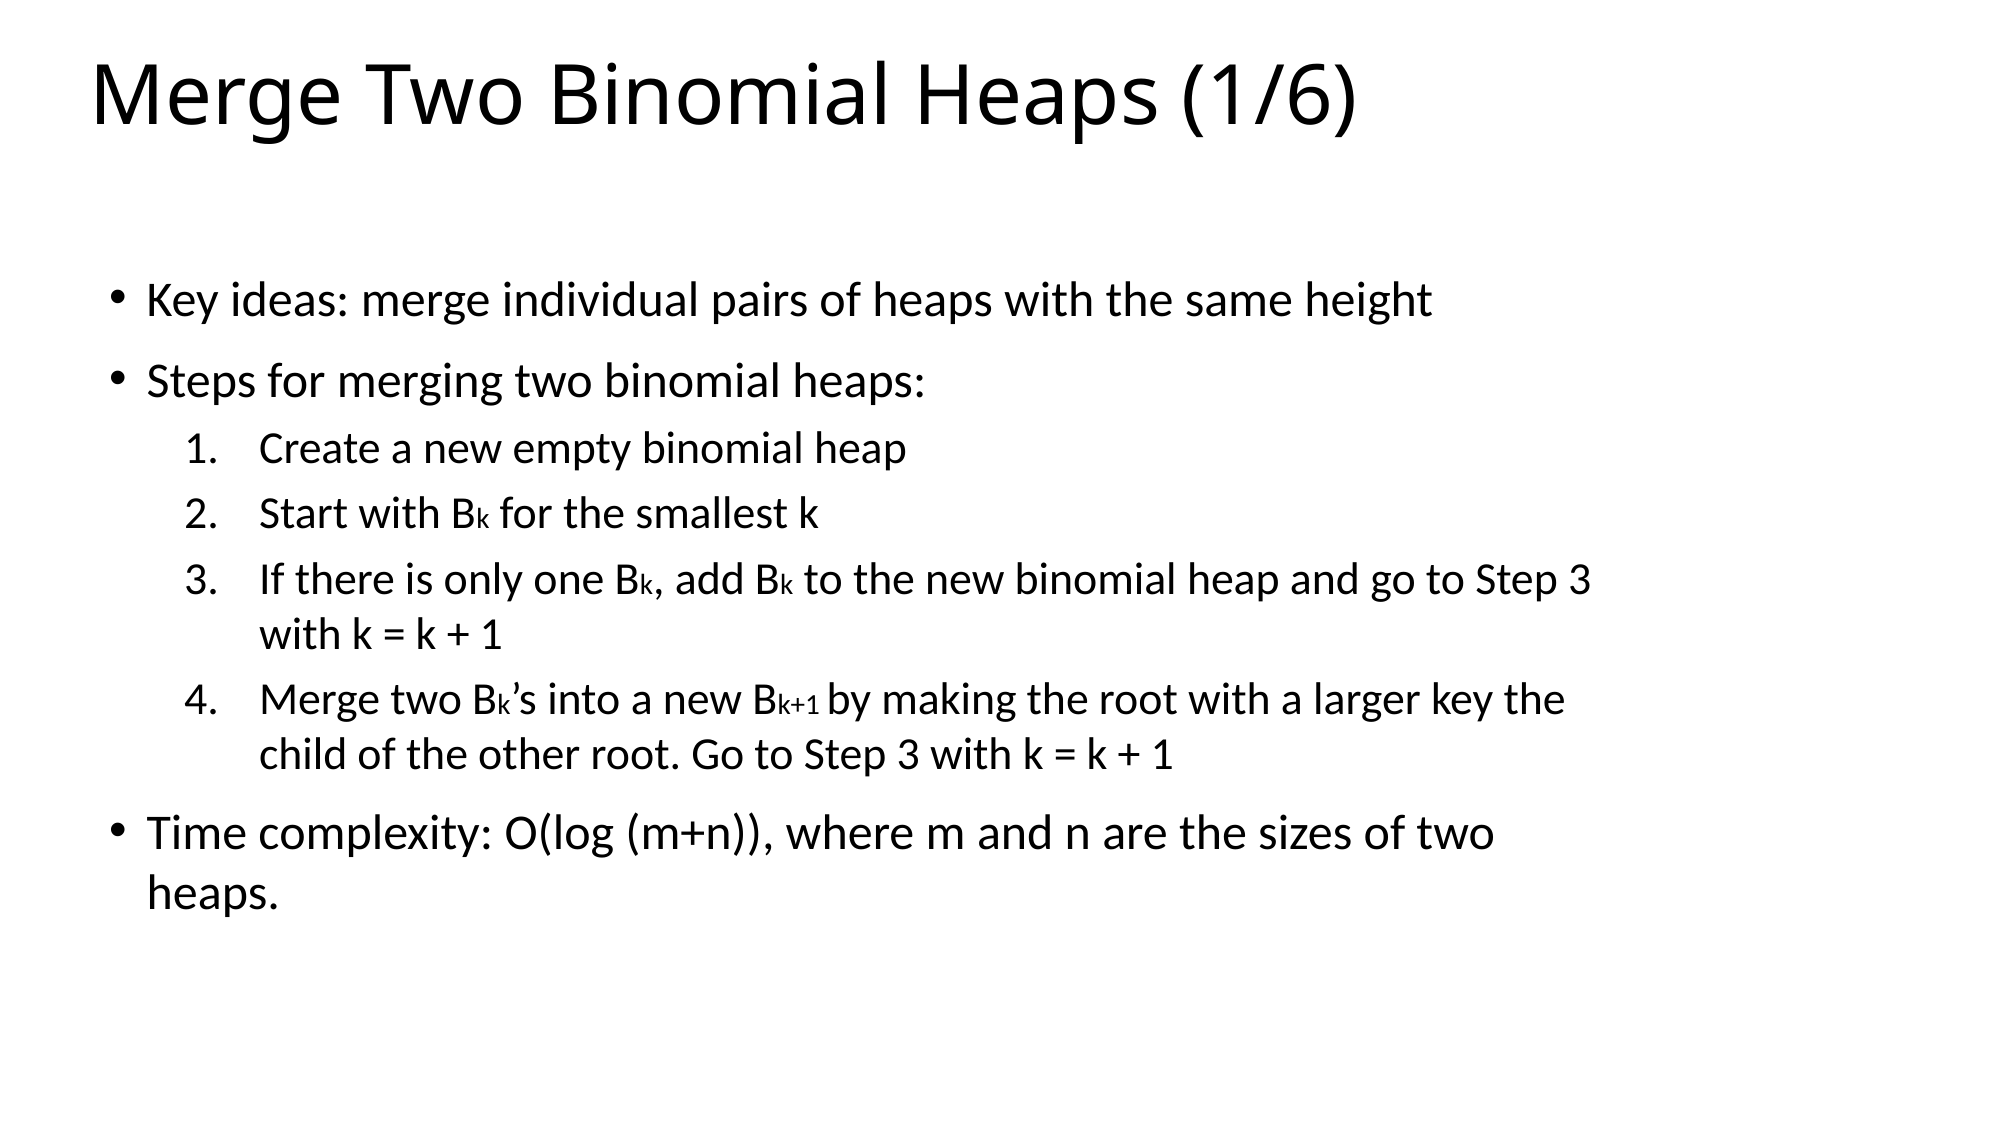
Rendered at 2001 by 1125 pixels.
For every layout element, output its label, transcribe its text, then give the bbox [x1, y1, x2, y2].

text_box Merge Two Binomial Heaps (1/6) [75, 45, 1450, 233]
text_box Key ideas: merge individual pairs of heaps with the same height Steps for merging two binomial heaps: Create a new empty binomial heap Start with Bk for the smallest k If there is only one Bk, add Bk to the new binomial heap and go to Step 3 with k = k + 1 Merge two Bk’s into a new Bk+1 by making the root with a larger key the child of the other root. Go to Step 3 with k = k + 1 Time complexity: O(log (m+n)), where m and n are the sizes of two heaps. [94, 259, 1613, 1017]
